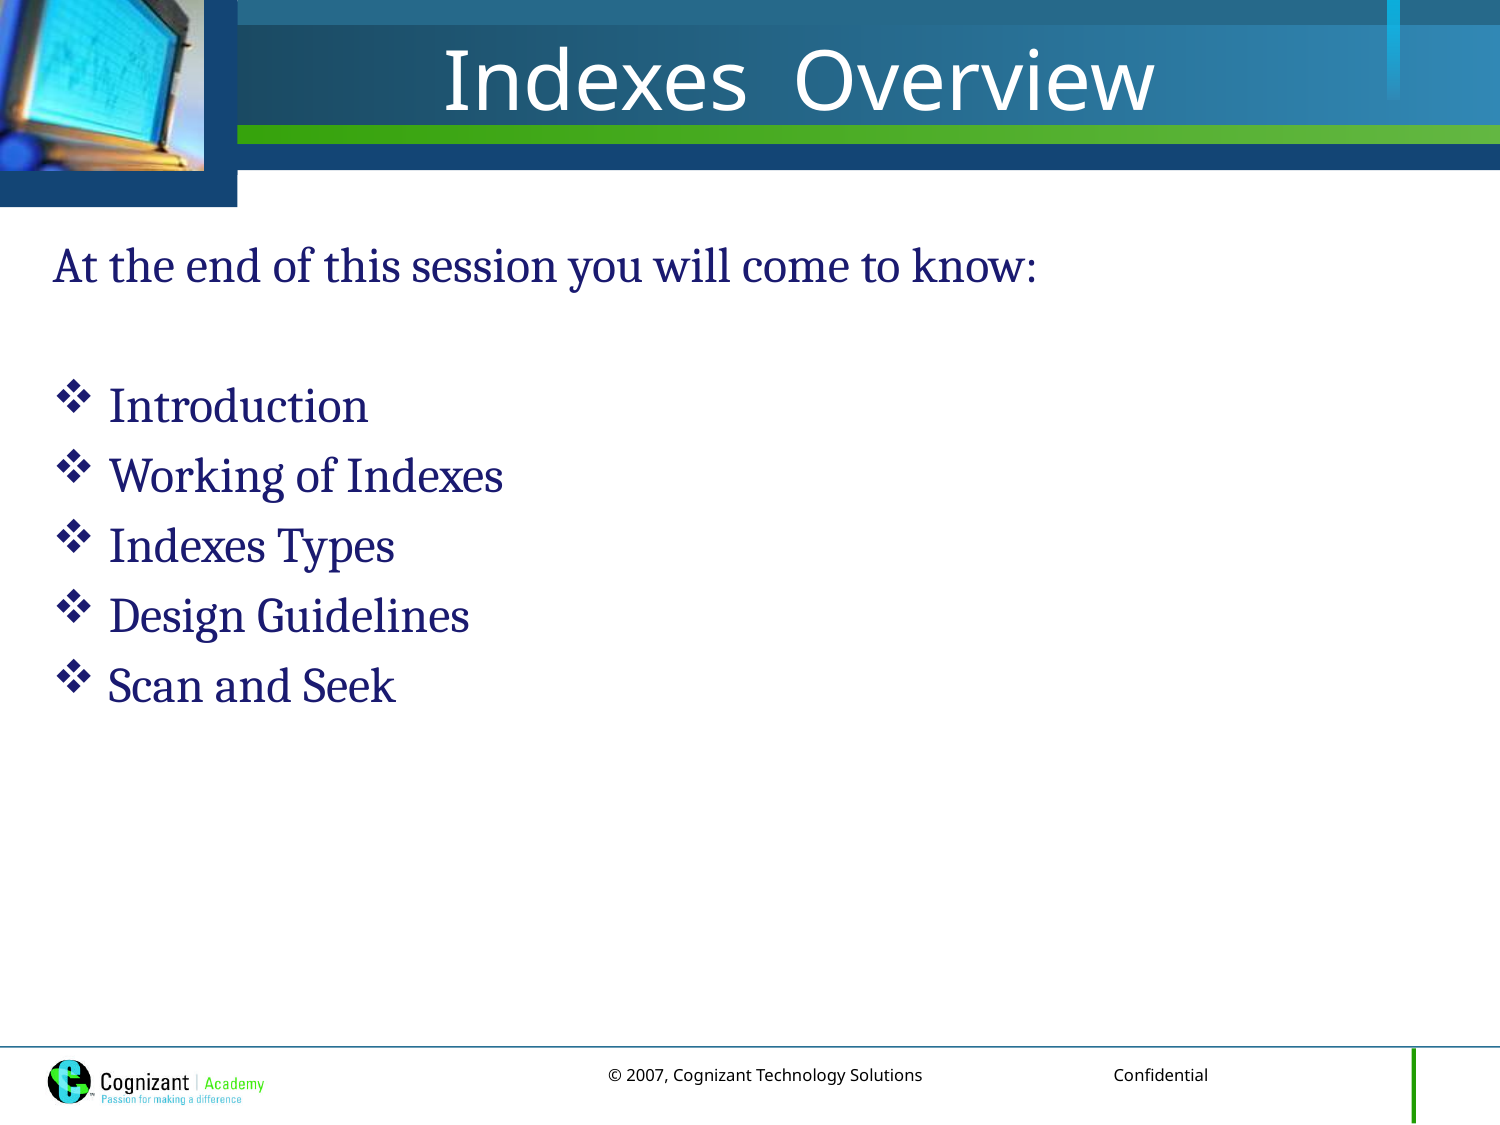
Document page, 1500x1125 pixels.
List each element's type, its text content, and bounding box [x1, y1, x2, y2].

picture [0, 0, 204, 171]
title Indexes Overview [237, 33, 1363, 122]
list At the end of this session you will come to know: Introduction Working of Indexes Indexes Types Design Guidelines Scan and Seek [37, 224, 1463, 1037]
picture [35, 1050, 275, 1119]
